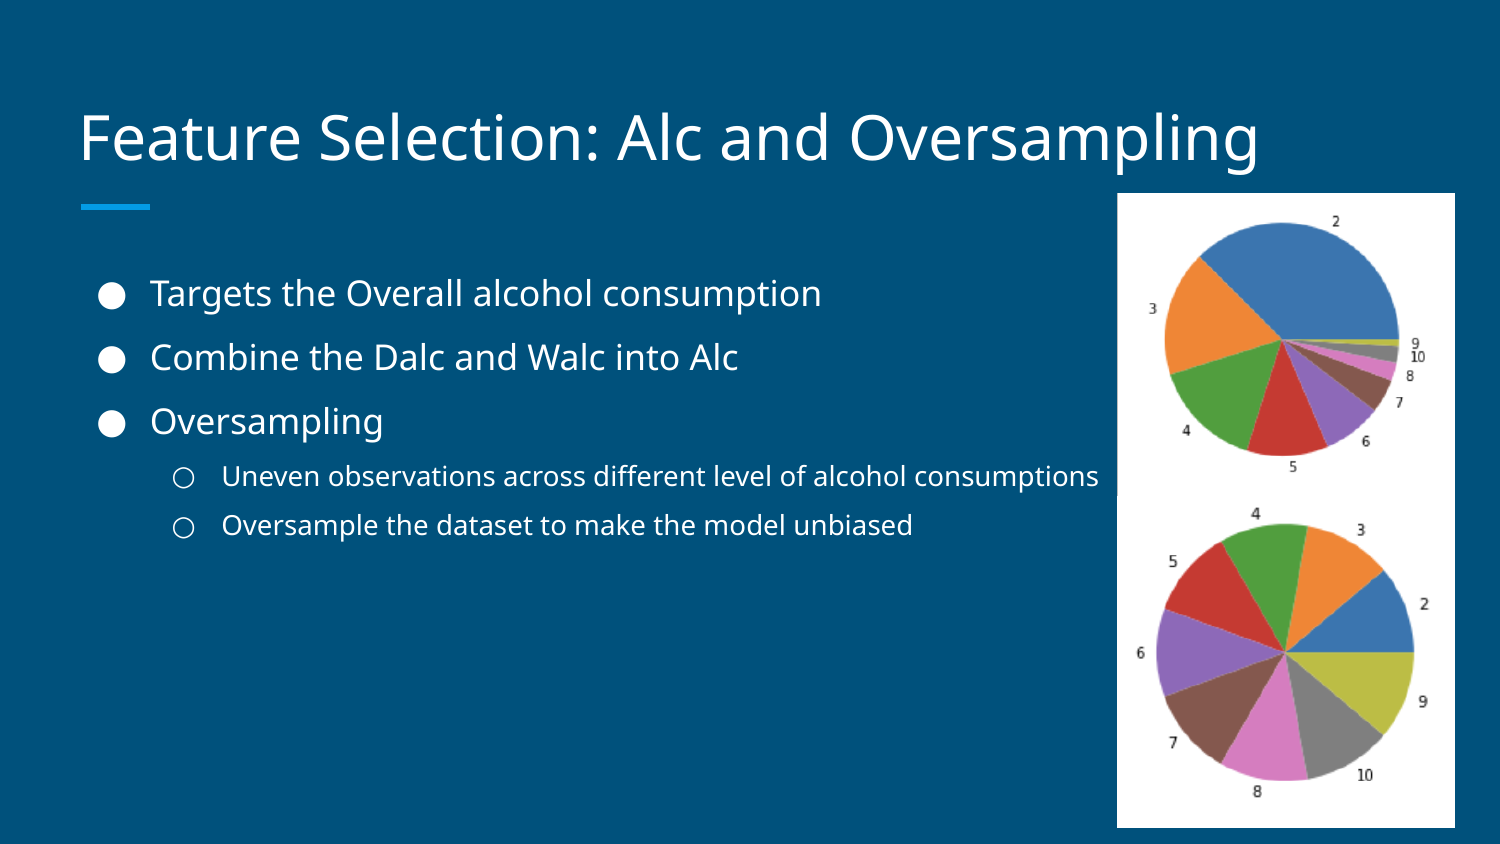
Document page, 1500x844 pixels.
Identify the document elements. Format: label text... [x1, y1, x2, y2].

list Targets the Overall alcohol consumption Combine the Dalc and Walc into Alc Oversampling Uneven observations across different level of alcohol consumptions Oversample the dataset to make the model unbiased [63, 234, 1112, 559]
title Feature Selection: Alc and Oversampling [63, 75, 1437, 188]
picture [1118, 194, 1454, 827]
